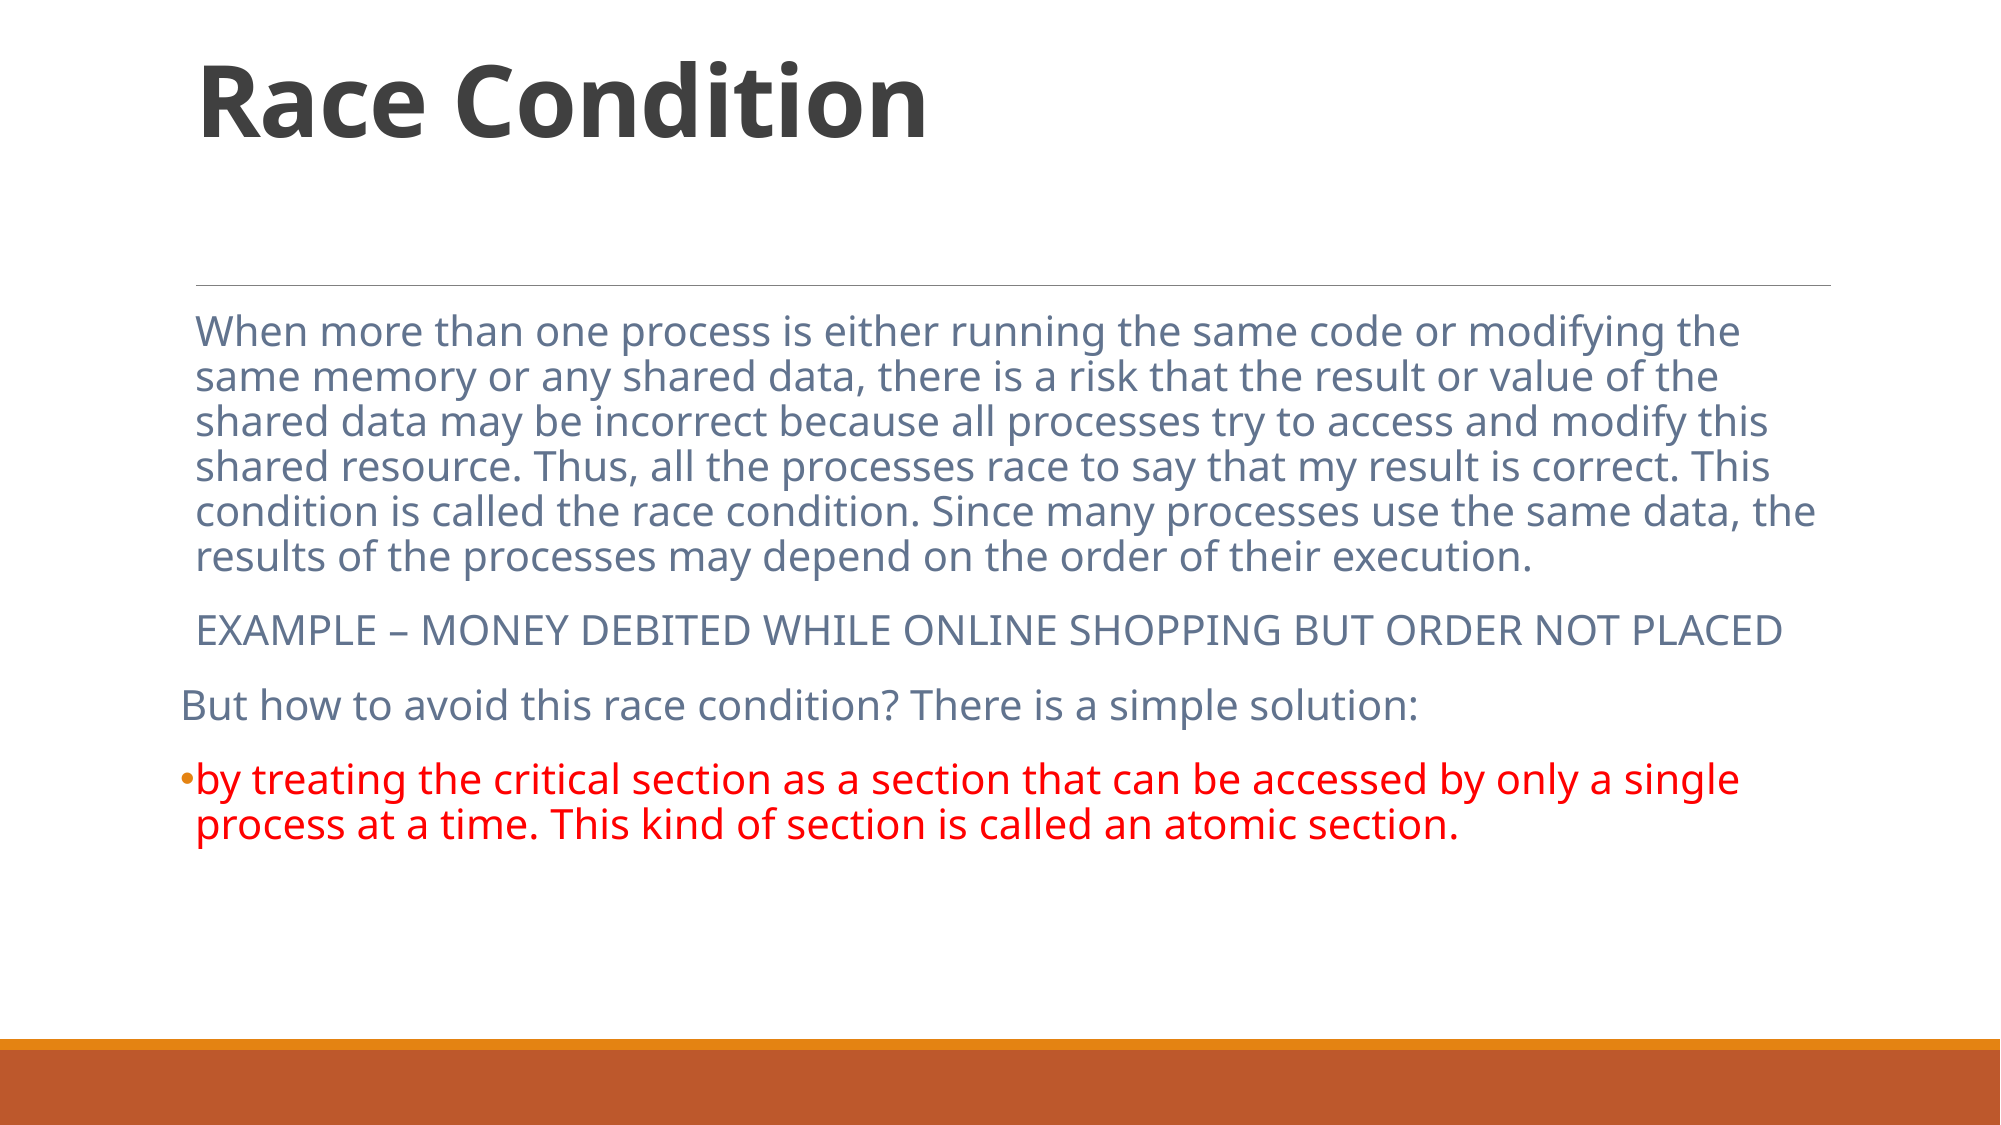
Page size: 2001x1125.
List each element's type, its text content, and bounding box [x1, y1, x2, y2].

list When more than one process is either running the same code or modifying the same memory or any shared data, there is a risk that the result or value of the shared data may be incorrect because all processes try to access and modify this shared resource. Thus, all the processes race to say that my result is correct. This condition is called the race condition. Since many processes use the same data, the results of the processes may depend on the order of their execution. EXAMPLE – MONEY DEBITED WHILE ONLINE SHOPPING BUT ORDER NOT PLACED But how to avoid this race condition? There is a simple solution: by treating the critical section as a section that can be accessed by only a single process at a time. This kind of section is called an atomic section. [180, 302, 1830, 963]
title Race Condition [180, 47, 1830, 285]
